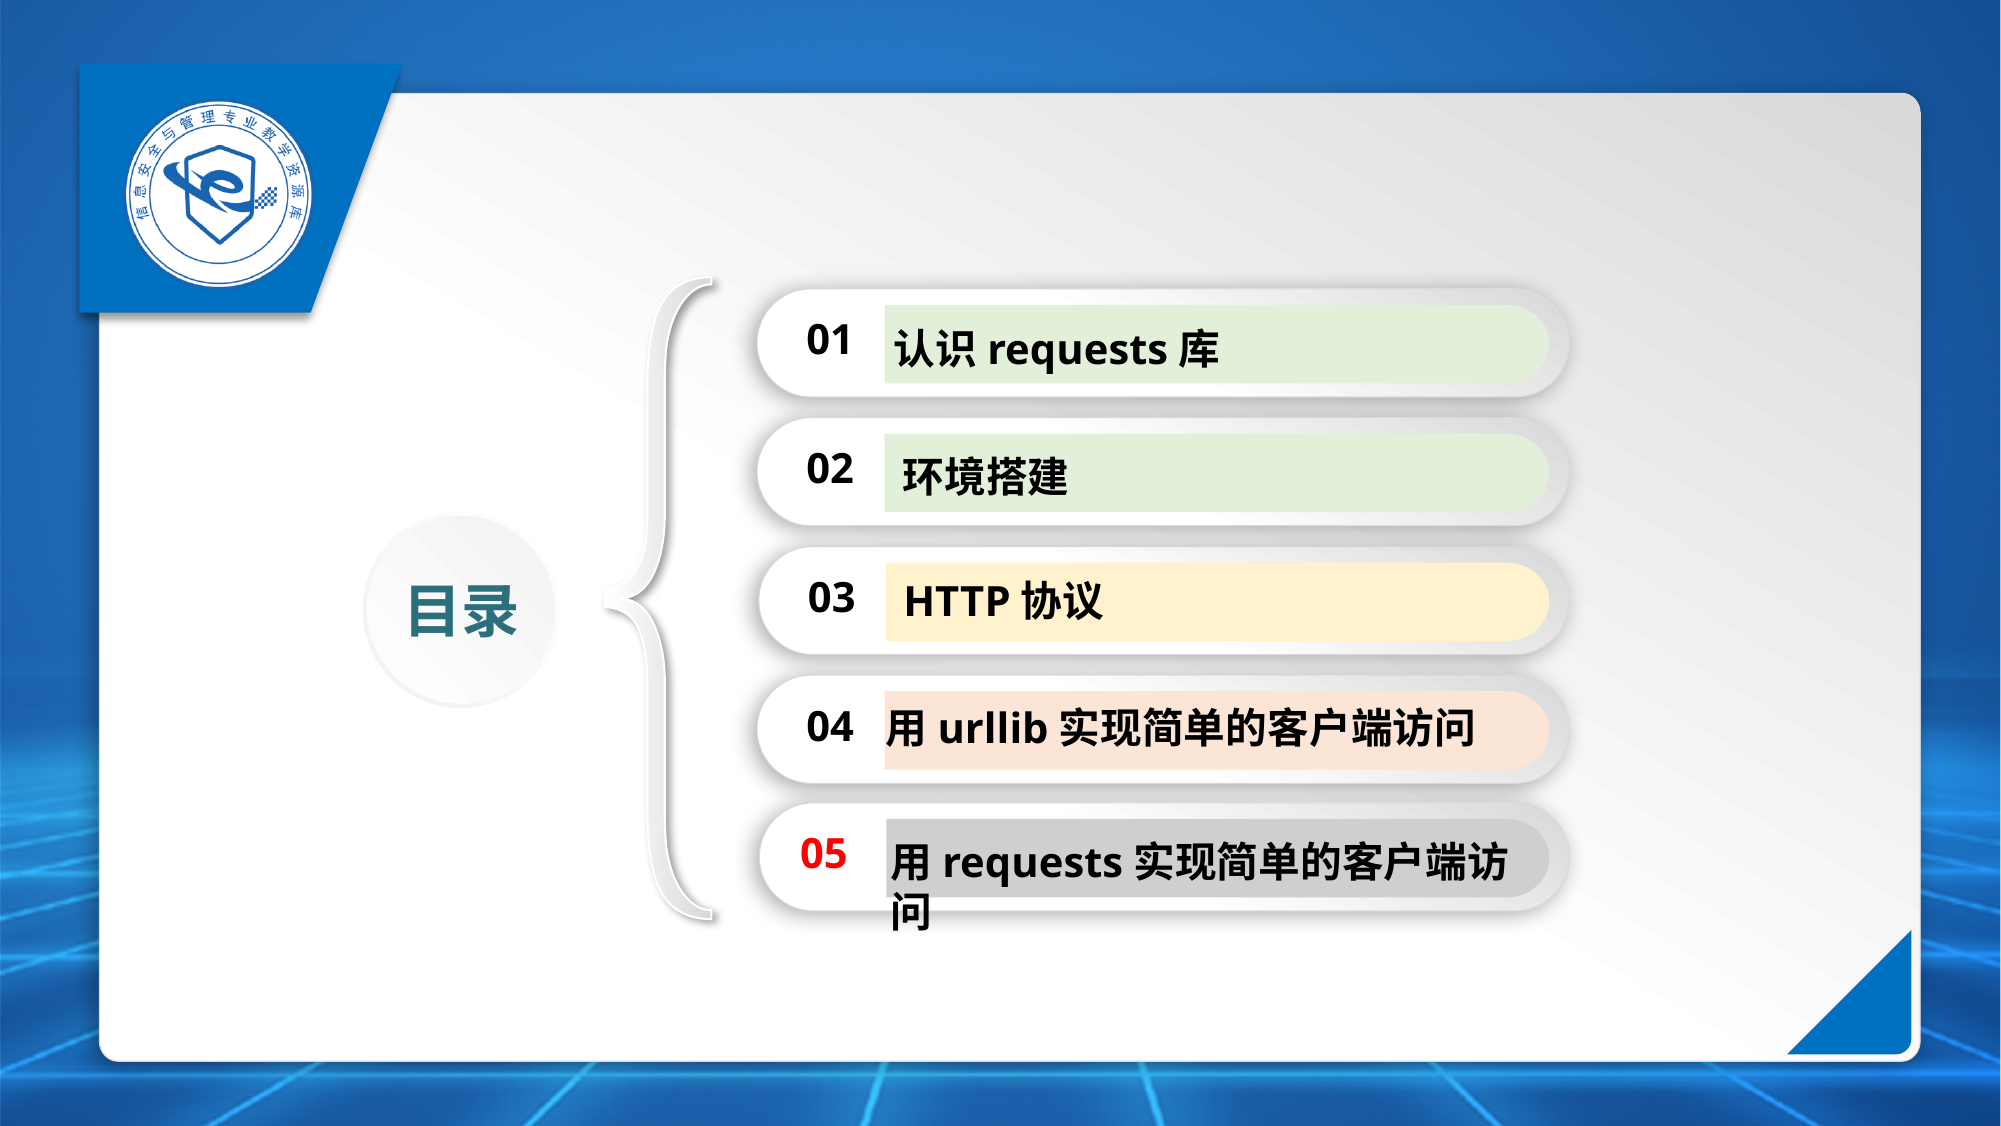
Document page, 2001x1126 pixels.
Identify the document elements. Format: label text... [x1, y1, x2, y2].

picture [0, 0, 2001, 1126]
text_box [362, 511, 560, 708]
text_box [756, 675, 1570, 784]
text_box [758, 546, 1570, 655]
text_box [759, 802, 1570, 911]
text_box 目录 [358, 574, 362, 645]
text_box [604, 277, 712, 920]
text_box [756, 288, 1570, 397]
text_box 目录 [560, 574, 565, 645]
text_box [756, 417, 1570, 526]
